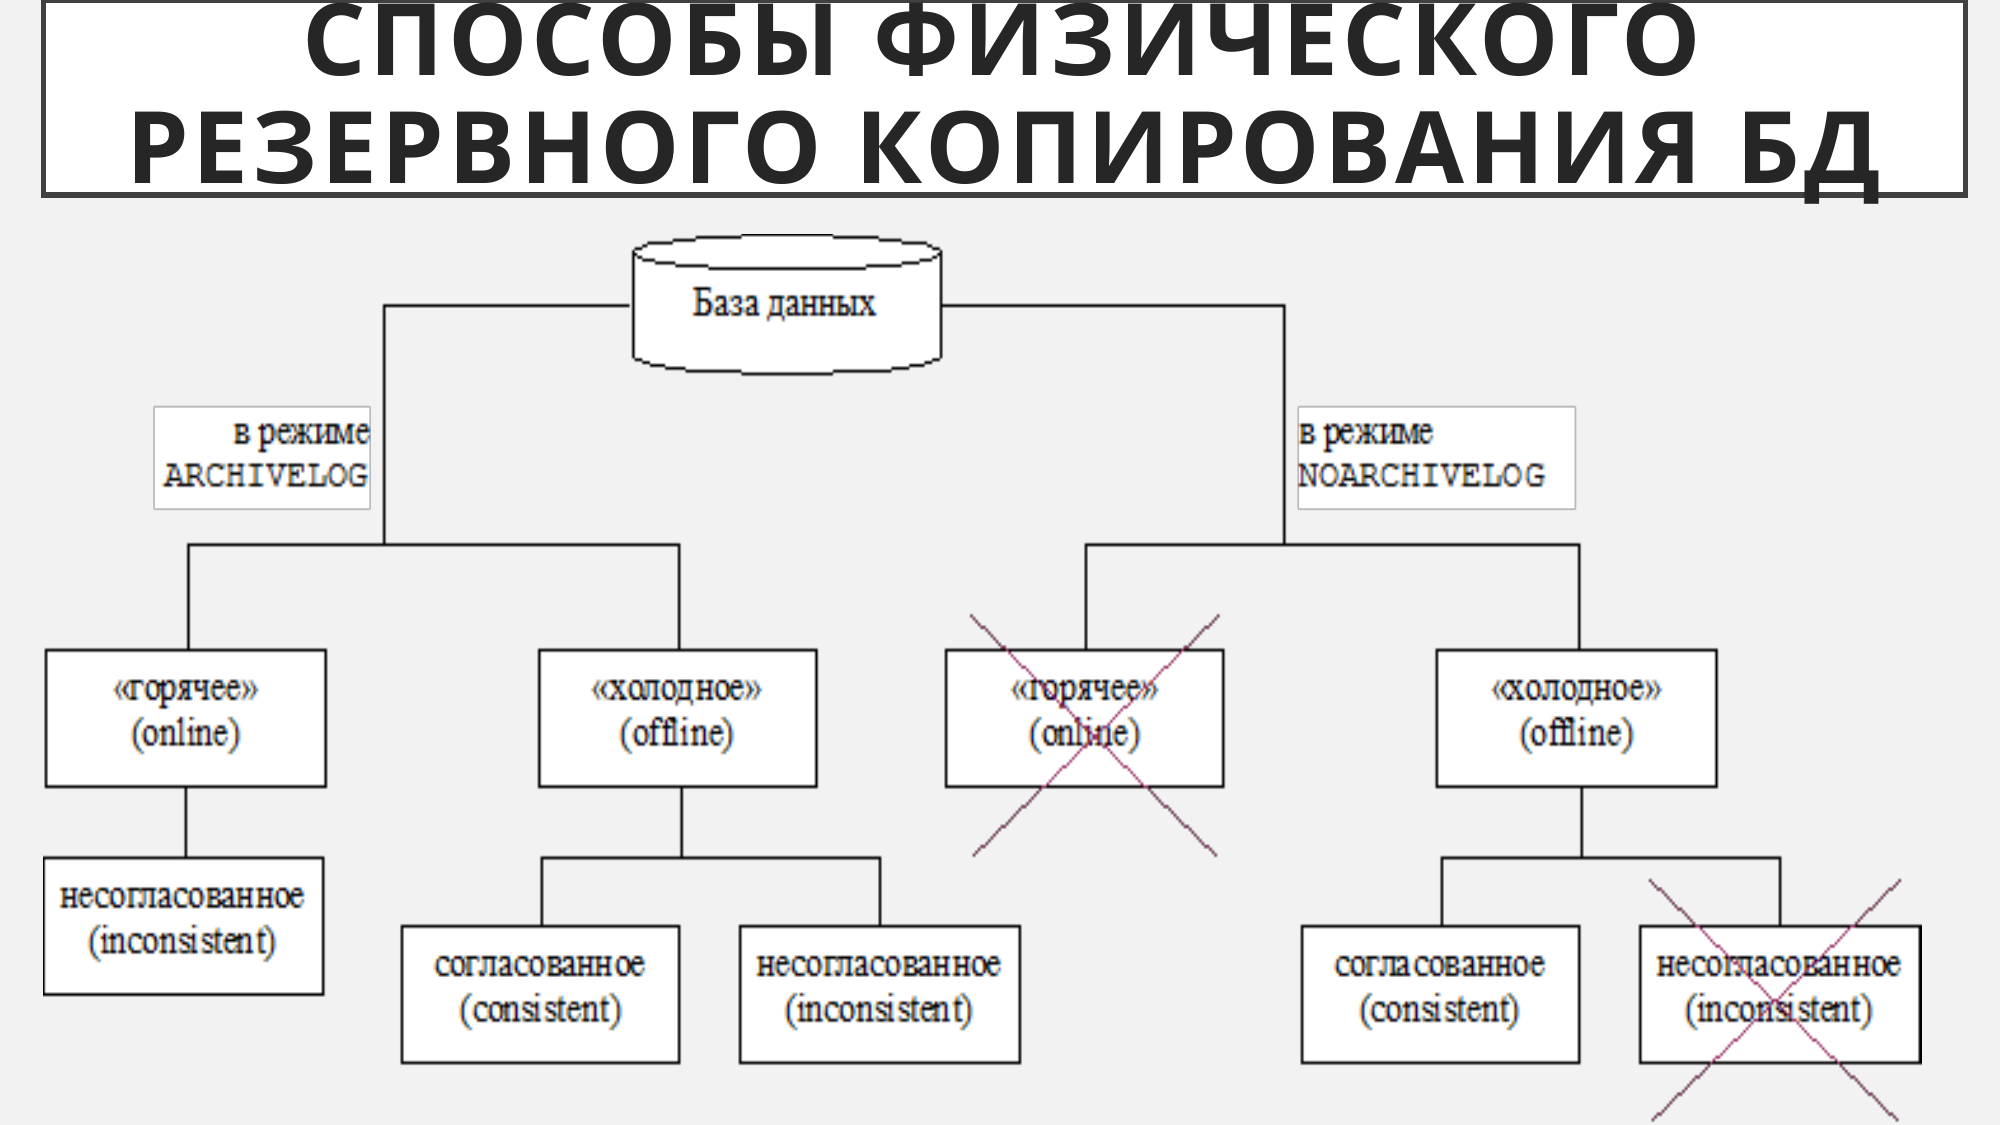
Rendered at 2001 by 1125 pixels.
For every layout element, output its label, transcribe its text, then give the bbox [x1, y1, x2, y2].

picture [43, 234, 1922, 1125]
title Способы физического резервного копирования БД [41, 0, 1968, 198]
